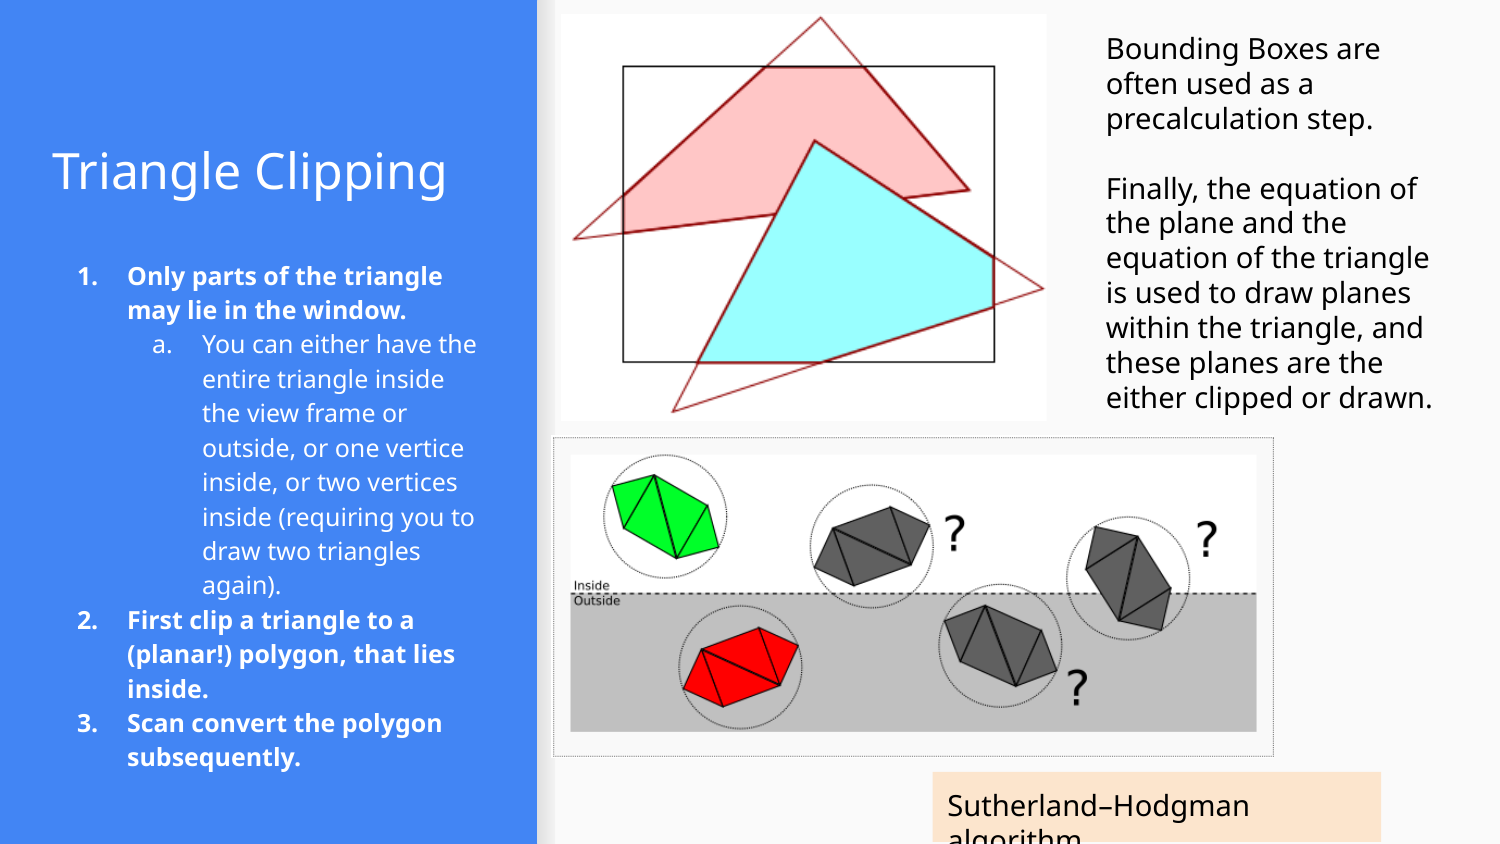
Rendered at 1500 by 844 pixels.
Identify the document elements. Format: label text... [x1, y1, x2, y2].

text_box Bounding Boxes are often used as a precalculation step. Finally, the equation of the plane and the equation of the triangle is used to draw planes within the triangle, and these planes are the either clipped or drawn. [1090, 15, 1449, 317]
list Only parts of the triangle may lie in the window. You can either have the entire triangle inside the view frame or outside, or one vertice inside, or two vertices inside (requiring you to draw two triangles again). First clip a triangle to a (planar!) polygon, that lies inside. Scan convert the polygon subsequently. [37, 240, 498, 760]
text_box Sutherland–Hodgman algorithm [932, 771, 1382, 842]
picture [560, 14, 1047, 422]
picture [550, 434, 1274, 759]
title Triangle Clipping [37, 58, 498, 216]
